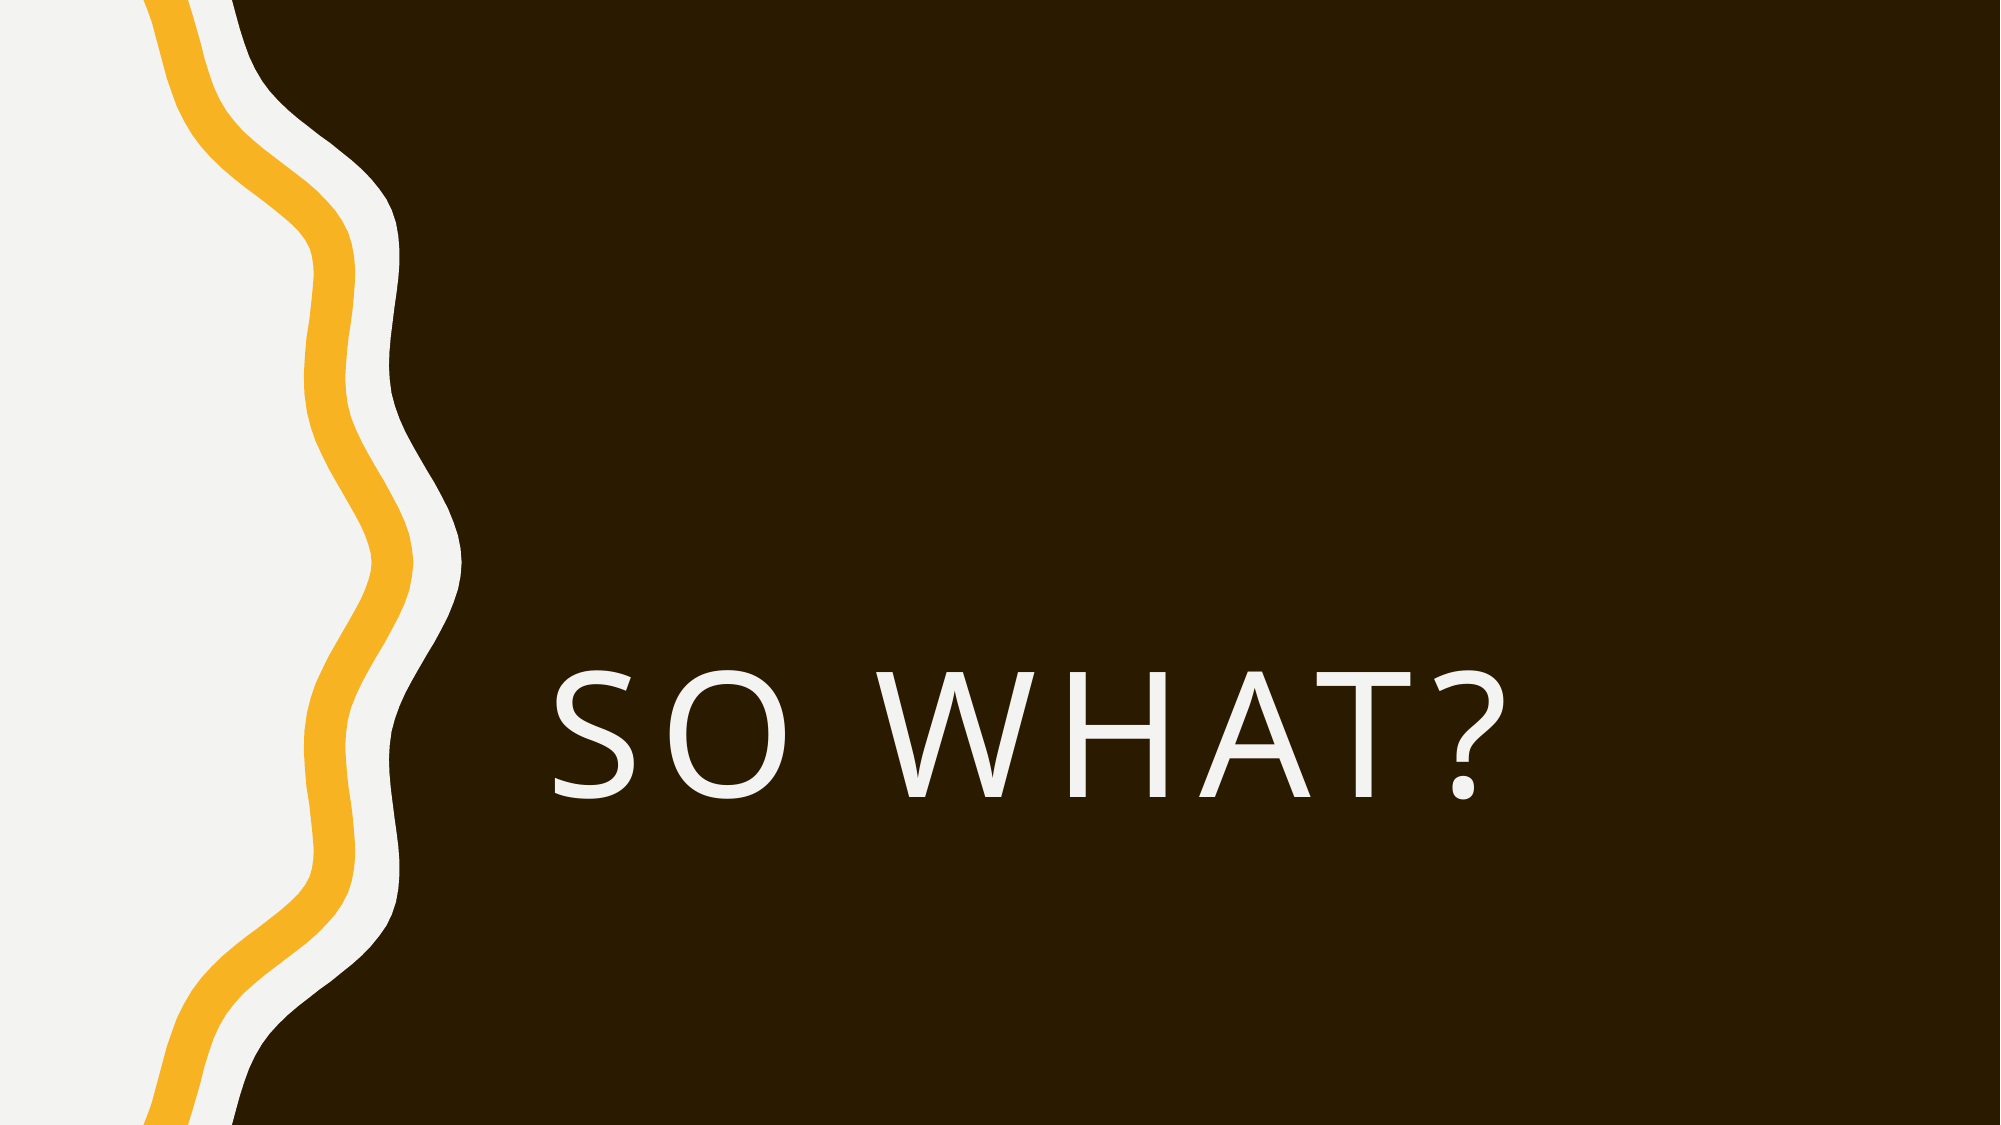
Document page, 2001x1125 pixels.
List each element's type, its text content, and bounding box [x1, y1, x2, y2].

title So what? [531, 176, 1875, 843]
